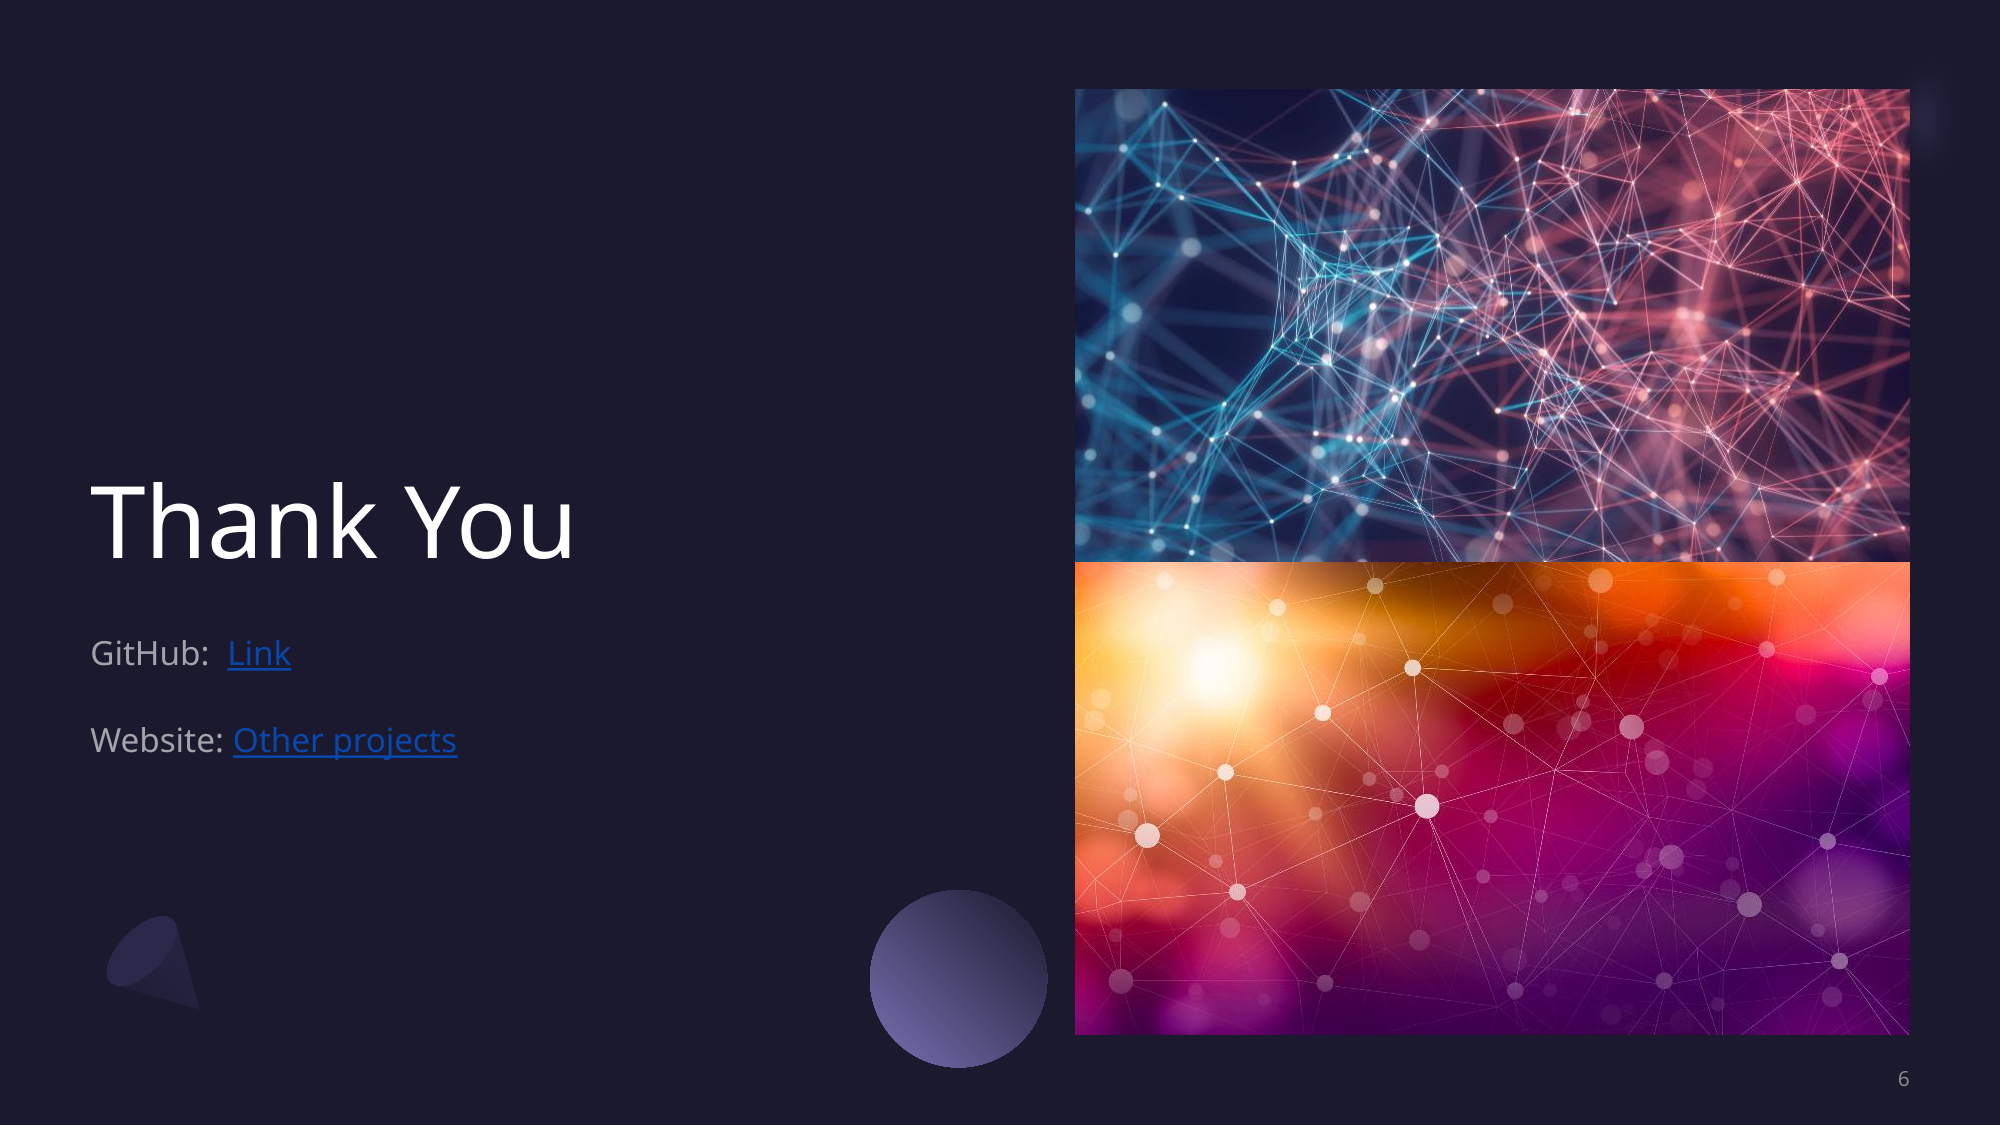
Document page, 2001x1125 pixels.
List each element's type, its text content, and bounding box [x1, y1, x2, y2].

subtitle GitHub: Link Website: Other projects [90, 627, 983, 1000]
title Thank You [90, 90, 983, 580]
picture [1075, 89, 1910, 1035]
slide_number 6 [1632, 1067, 1910, 1093]
